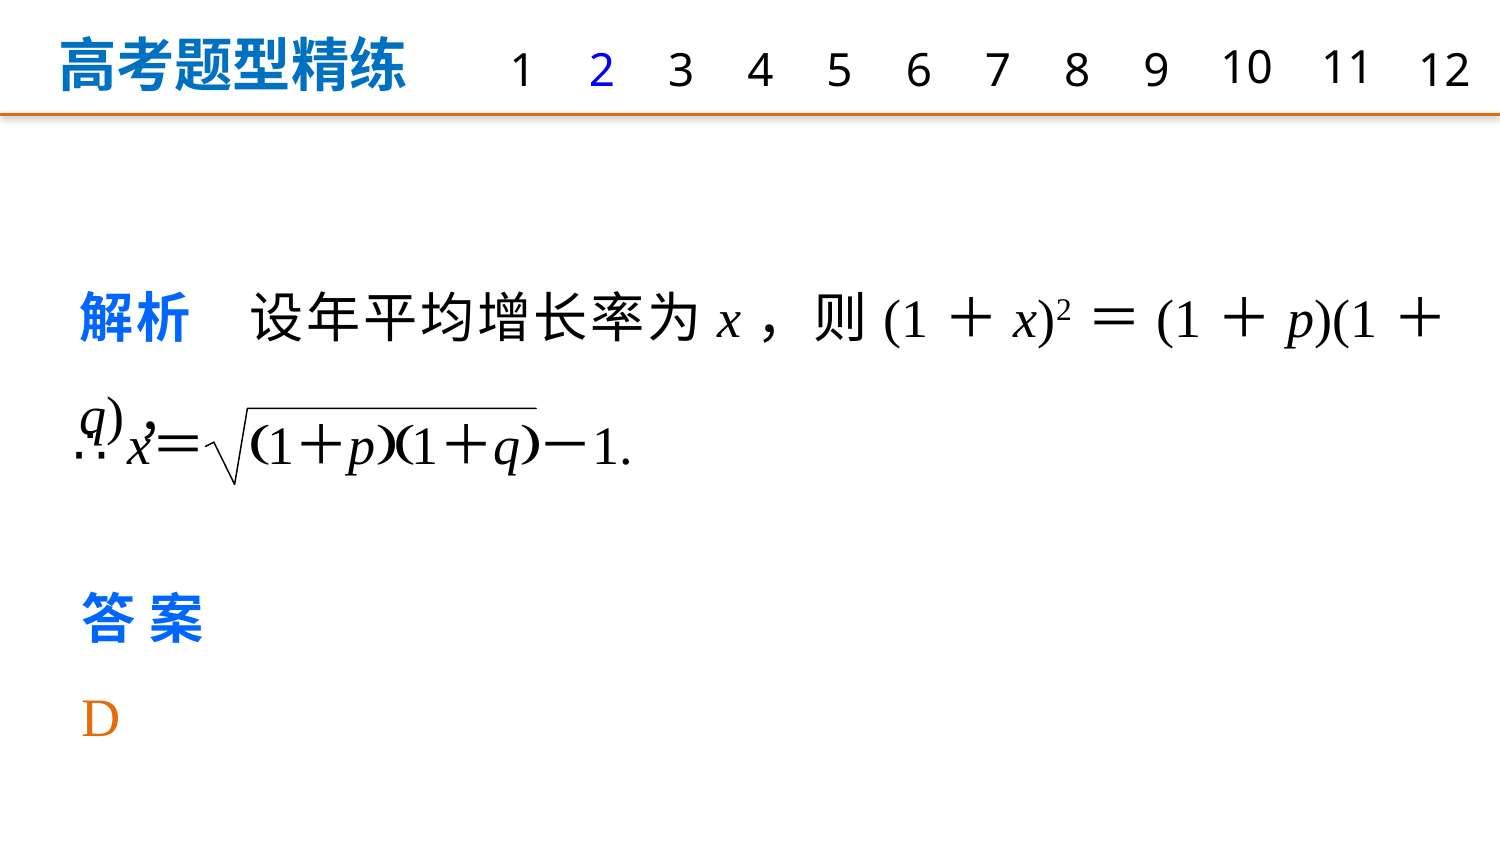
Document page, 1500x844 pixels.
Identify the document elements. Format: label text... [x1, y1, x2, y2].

text_box 7 [963, 36, 1033, 106]
text_box 12 [1402, 36, 1486, 106]
text_box 3 [646, 36, 716, 106]
text_box 8 [1042, 36, 1113, 106]
text_box 解析 设年平均增长率为x，则(1＋x)2＝(1＋p)(1＋q)， [64, 243, 1476, 453]
text_box 2 [567, 36, 637, 106]
text_box 10 [1201, 36, 1293, 101]
text_box 答案 D [66, 544, 299, 658]
text_box 9 [1121, 36, 1192, 106]
text_box 4 [725, 36, 796, 106]
text_box 5 [804, 36, 875, 106]
text_box 高考题型精练 [43, 20, 423, 105]
text_box 11 [1301, 36, 1394, 101]
text_box 1 [488, 36, 558, 106]
text_box 6 [884, 36, 954, 106]
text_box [72, 404, 1321, 546]
